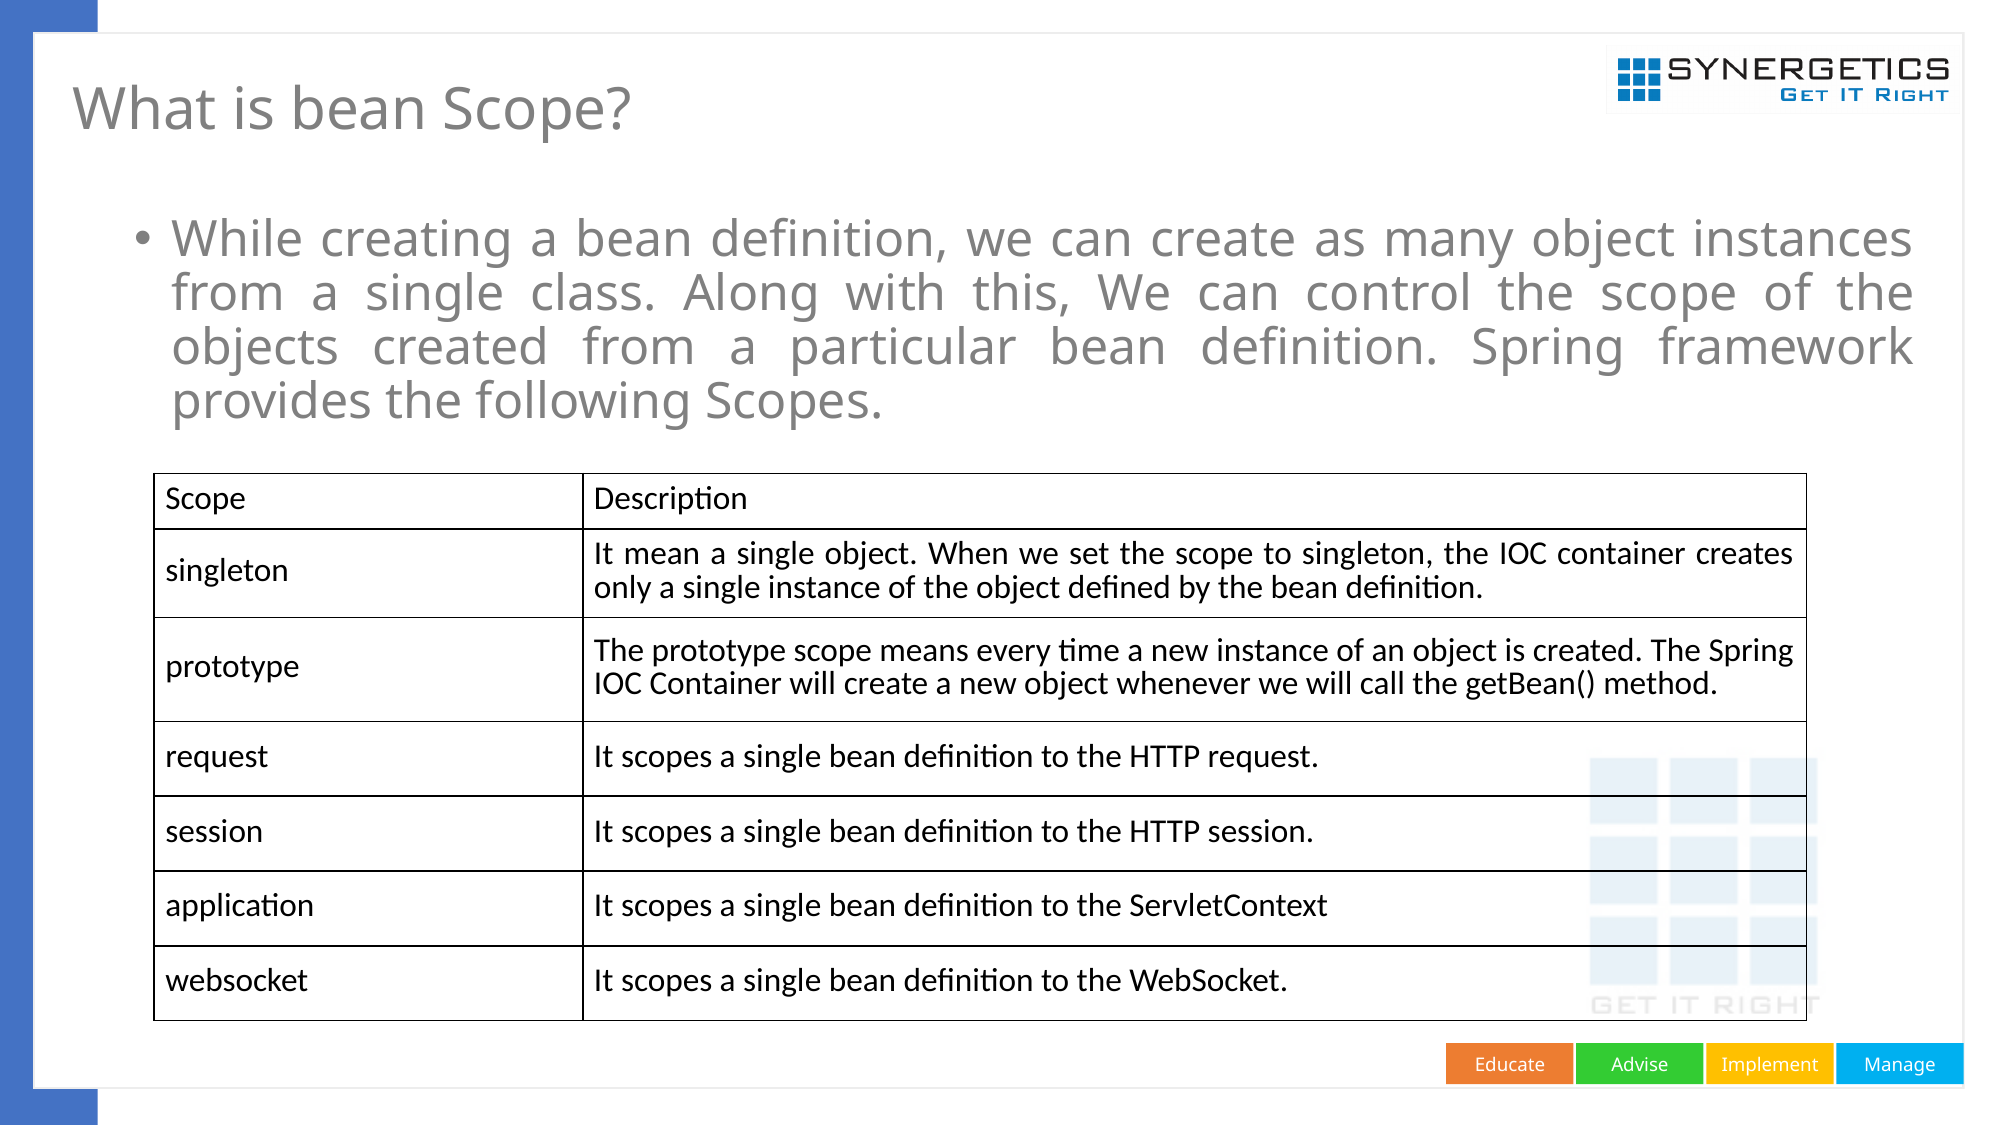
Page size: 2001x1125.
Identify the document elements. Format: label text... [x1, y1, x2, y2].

table_cell websocket [155, 947, 582, 1020]
table_cell The prototype scope means every time a new instance of an object is created. The Spring IOC Container will create a new object whenever we will call the getBean() method. [584, 618, 1806, 721]
table_cell It scopes a single bean definition to the ServletContext [584, 872, 1806, 945]
table_cell application [155, 872, 582, 945]
table_cell singleton [155, 530, 582, 617]
table_header Description [584, 474, 1806, 528]
table_cell It scopes a single bean definition to the WebSocket. [584, 947, 1806, 1020]
table_cell It scopes a single bean definition to the HTTP request. [584, 722, 1806, 795]
table_cell It scopes a single bean definition to the HTTP session. [584, 797, 1806, 870]
table_cell It mean a single object. When we set the scope to singleton, the IOC container creates only a single instance of the object defined by the bean definition. [584, 530, 1806, 617]
title What is bean Scope? [57, 45, 1607, 177]
table_cell request [155, 722, 582, 795]
table_cell prototype [155, 618, 582, 721]
picture [1607, 45, 1960, 114]
table_cell session [155, 797, 582, 870]
table_header Scope [155, 474, 582, 528]
list While creating a bean definition, we can create as many object instances from a single class. Along with this, We can control the scope of the objects created from a particular bean definition. Spring framework provides the following Scopes. [119, 205, 1931, 1035]
